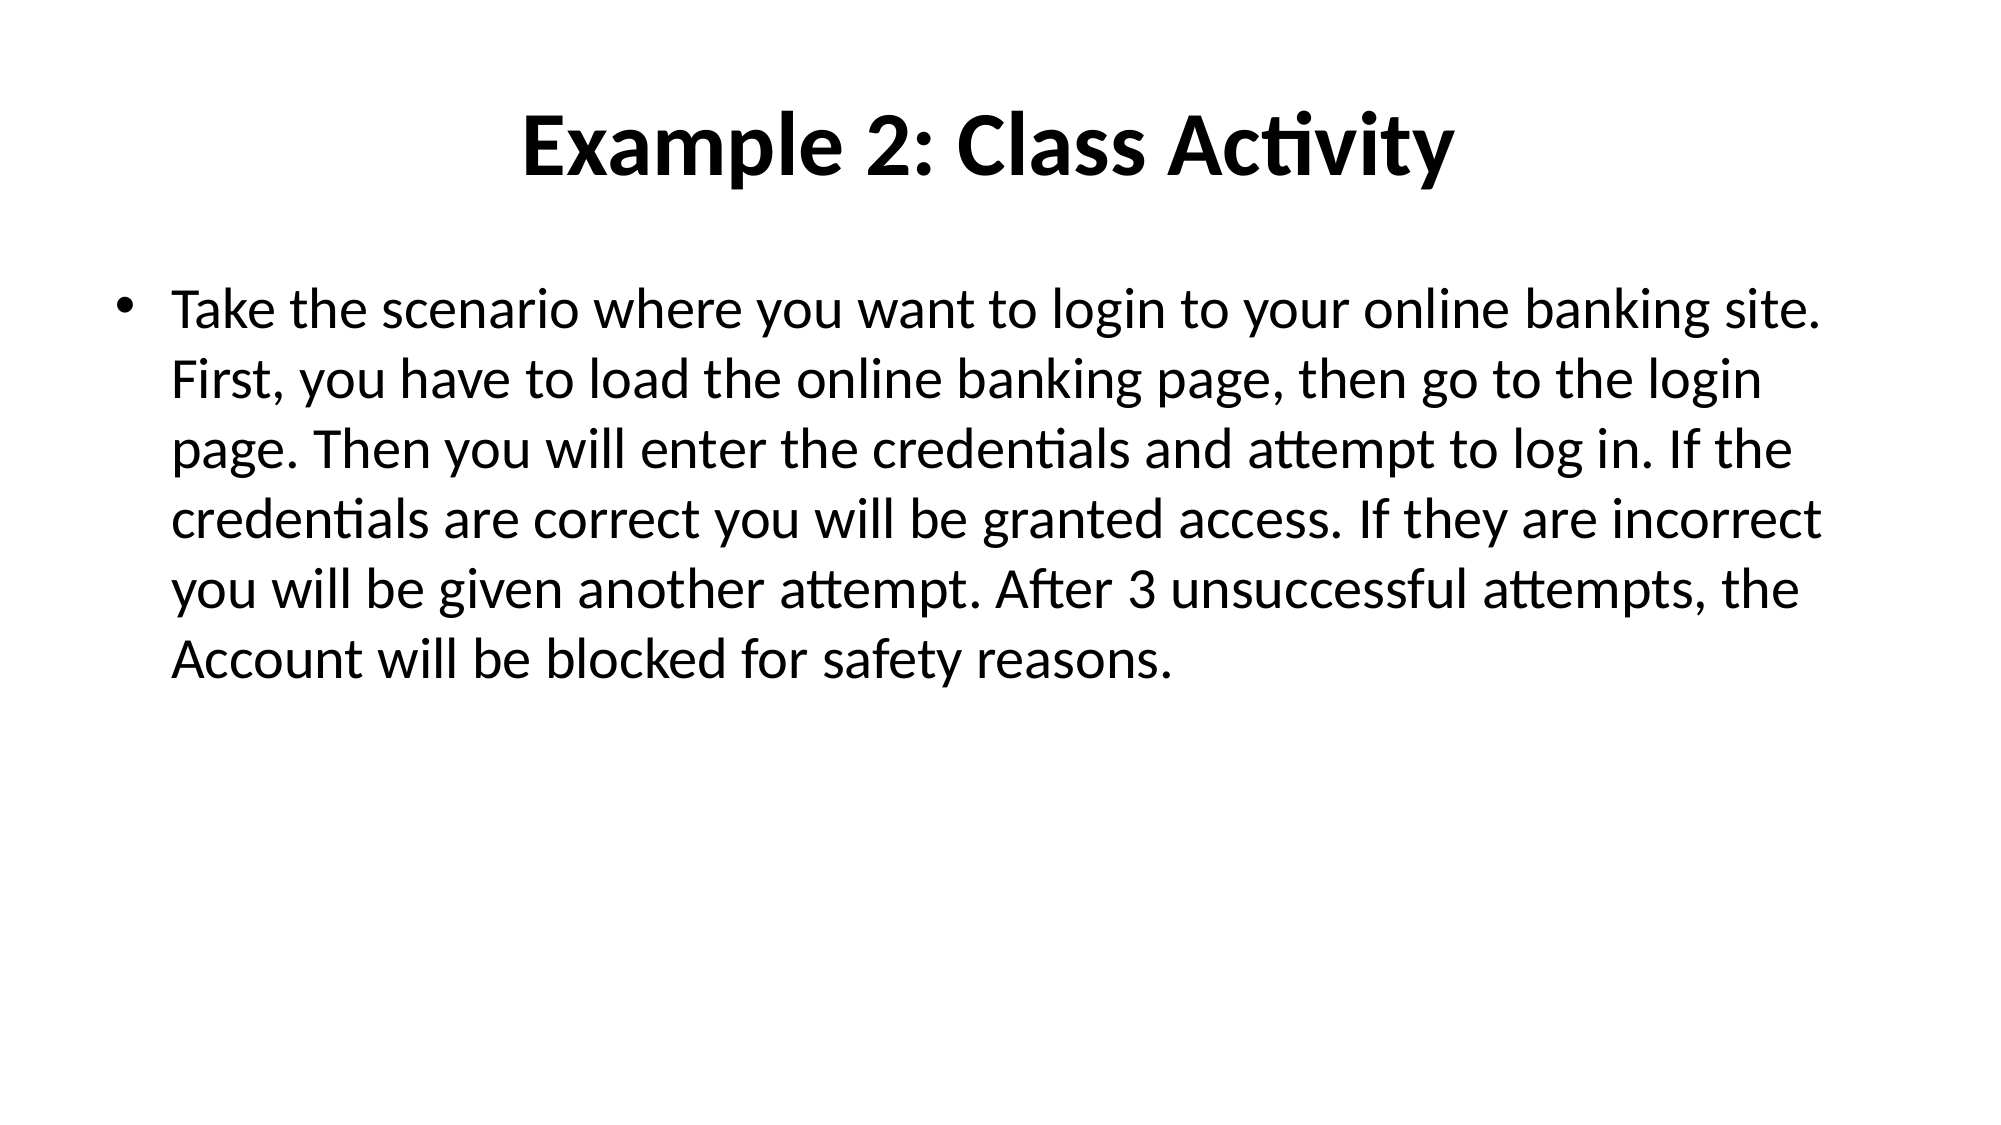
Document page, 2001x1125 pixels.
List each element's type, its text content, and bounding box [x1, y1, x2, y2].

title Example 2: Class Activity [99, 44, 1901, 233]
list Take the scenario where you want to login to your online banking site. First, you have to load the online banking page, then go to the login page. Then you will enter the credentials and attempt to log in. If the credentials are correct you will be granted access. If they are incorrect you will be given another attempt. After 3 unsuccessful attempts, the Account will be blocked for safety reasons. [99, 262, 1901, 1006]
